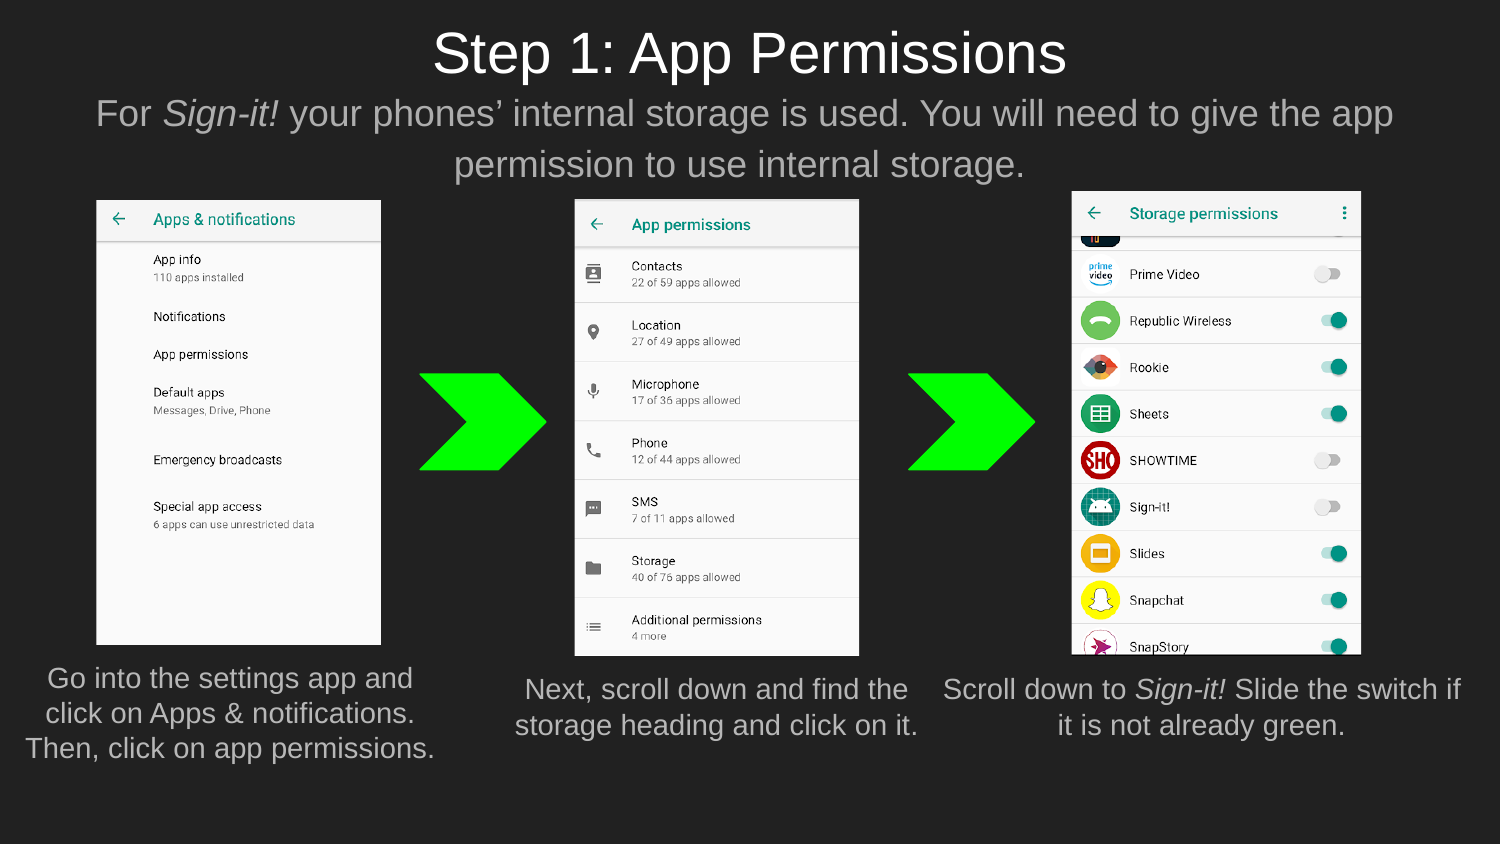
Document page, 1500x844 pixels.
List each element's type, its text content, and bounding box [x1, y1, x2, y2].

text_box [420, 374, 546, 470]
list For Sign-it! your phones’ internal storage is used. You will need to give the app permission to use internal storage. [0, 66, 1491, 200]
text_box Next, scroll down and find the storage heading and click on it. [497, 655, 926, 766]
text_box Scroll down to Sign-it! Slide the switch if it is not already green. [926, 655, 1479, 789]
text_box Go into the settings app and click on Apps & notifications. Then, click on app permissions. [2, 644, 459, 797]
text_box [908, 374, 1035, 470]
title Step 1: App Permissions [32, 0, 1468, 66]
picture [1071, 191, 1362, 657]
picture [96, 199, 382, 645]
picture [574, 199, 860, 657]
